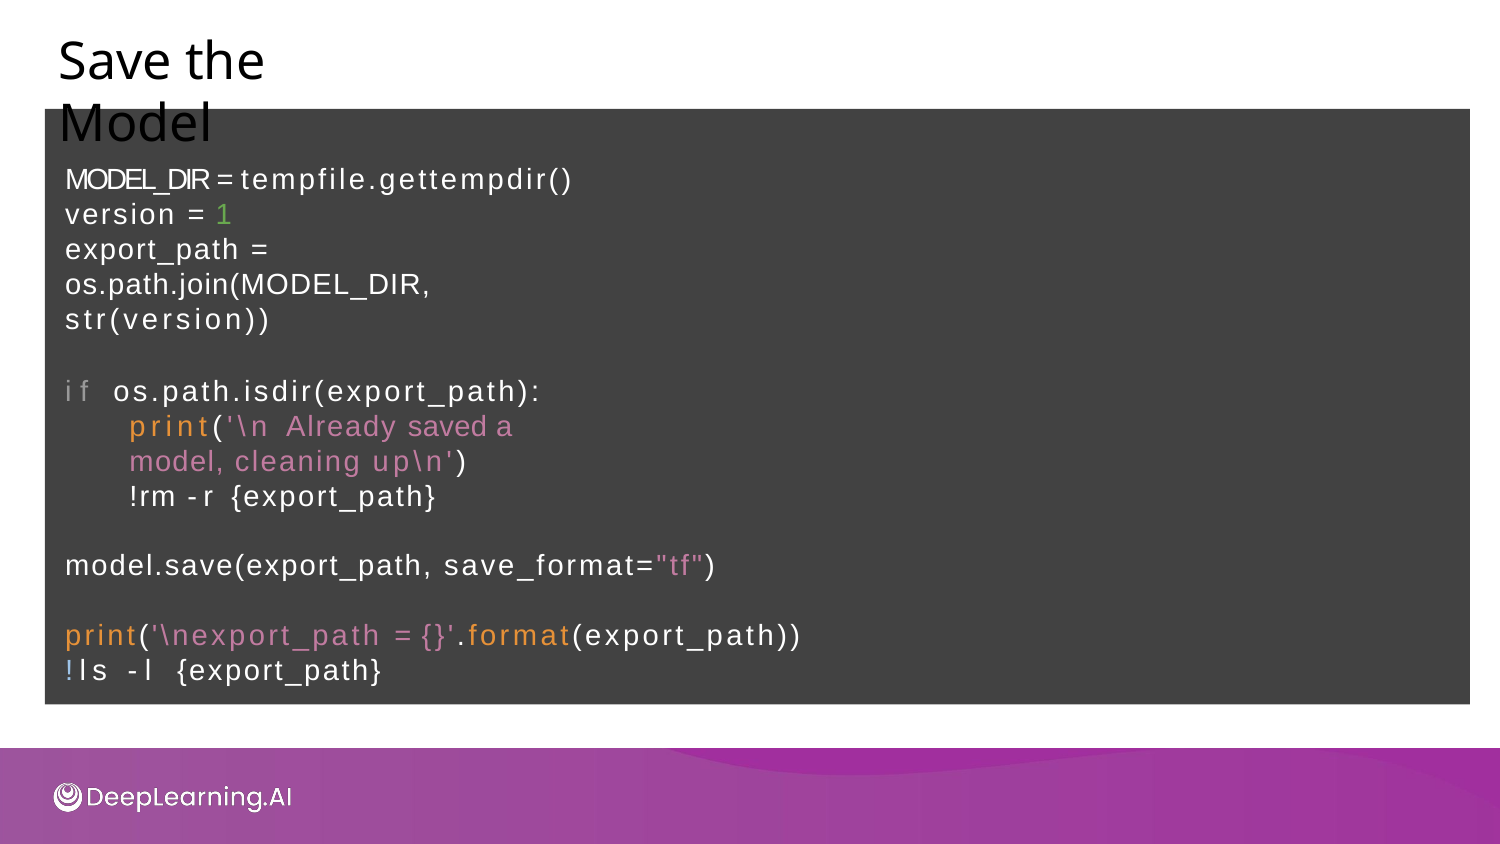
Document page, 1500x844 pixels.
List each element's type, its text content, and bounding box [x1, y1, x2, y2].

text_box [44, 108, 1470, 705]
text_box MODEL_DIR = tempfile.gettempdir() version = 1 export_path = os.path.join(MODEL_DIR, str(version)) if os.path.isdir(export_path): print('\n Already saved a model, cleaning up\n') !rm -r {export_path} model.save(export_path, save_format="tf") print('\nexport_path = {}'.format(export_path)) !ls -l {export_path} [63, 158, 901, 687]
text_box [0, 748, 1500, 844]
title Save the Model [56, 24, 413, 169]
